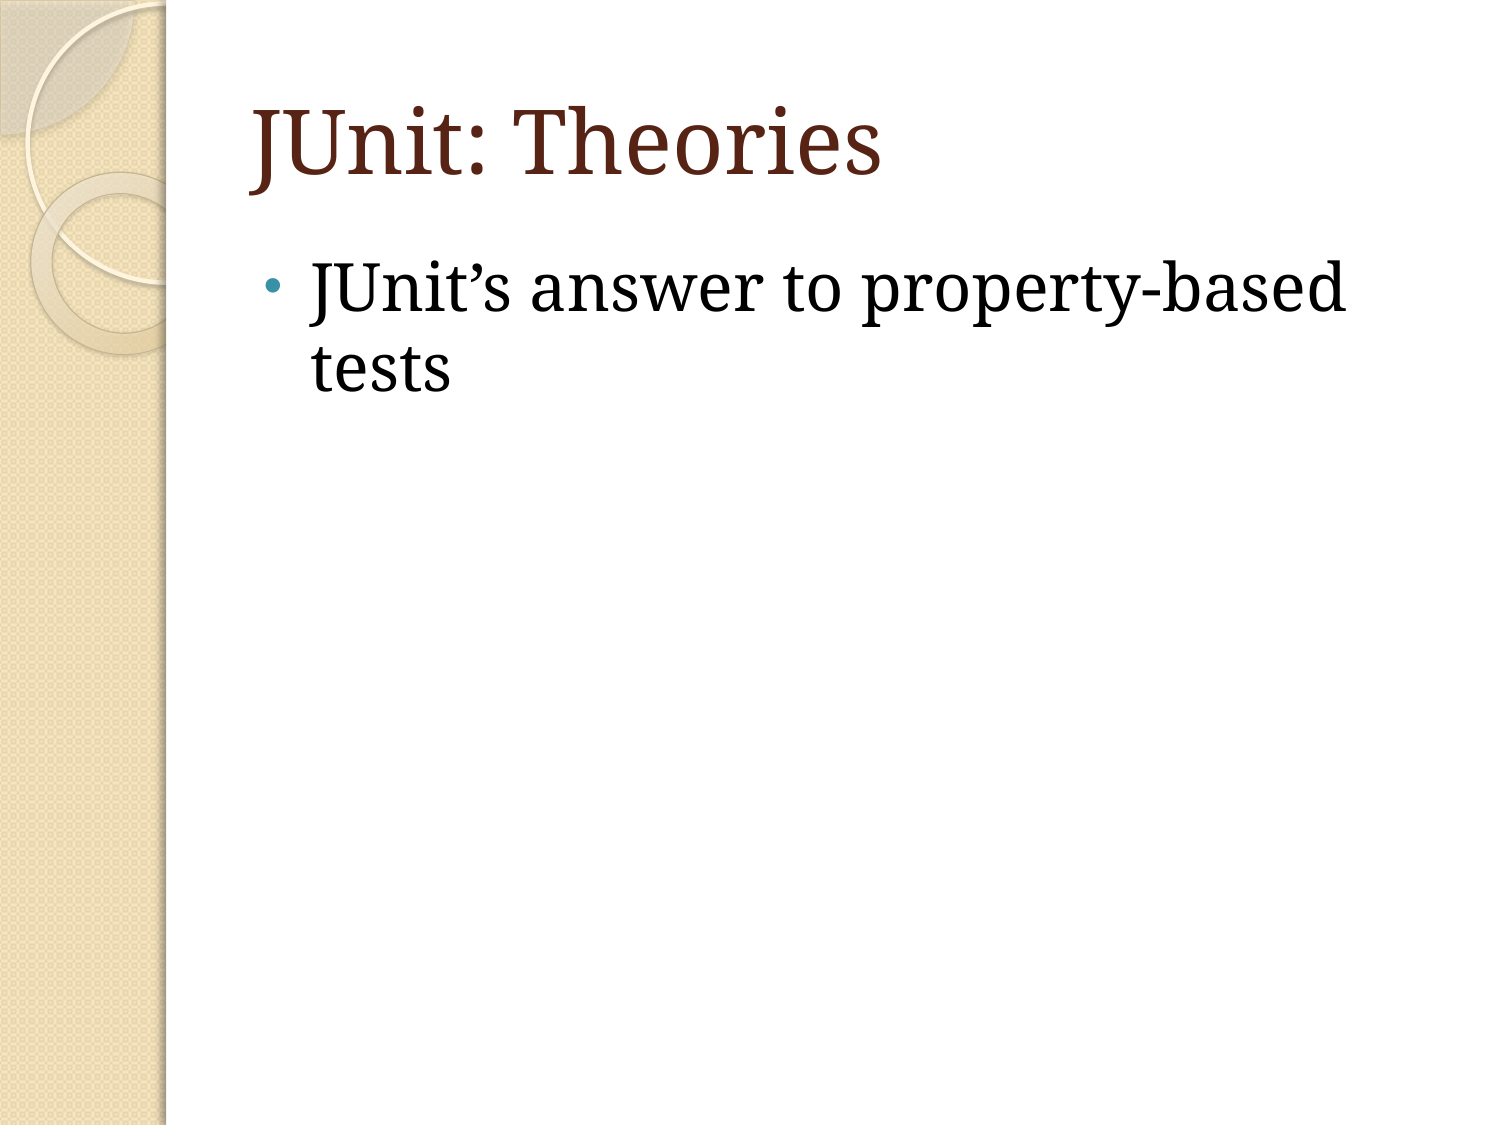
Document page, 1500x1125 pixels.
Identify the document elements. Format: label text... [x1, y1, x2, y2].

list JUnit’s answer to property-based tests [235, 237, 1466, 1025]
title JUnit: Theories [235, 45, 1466, 233]
